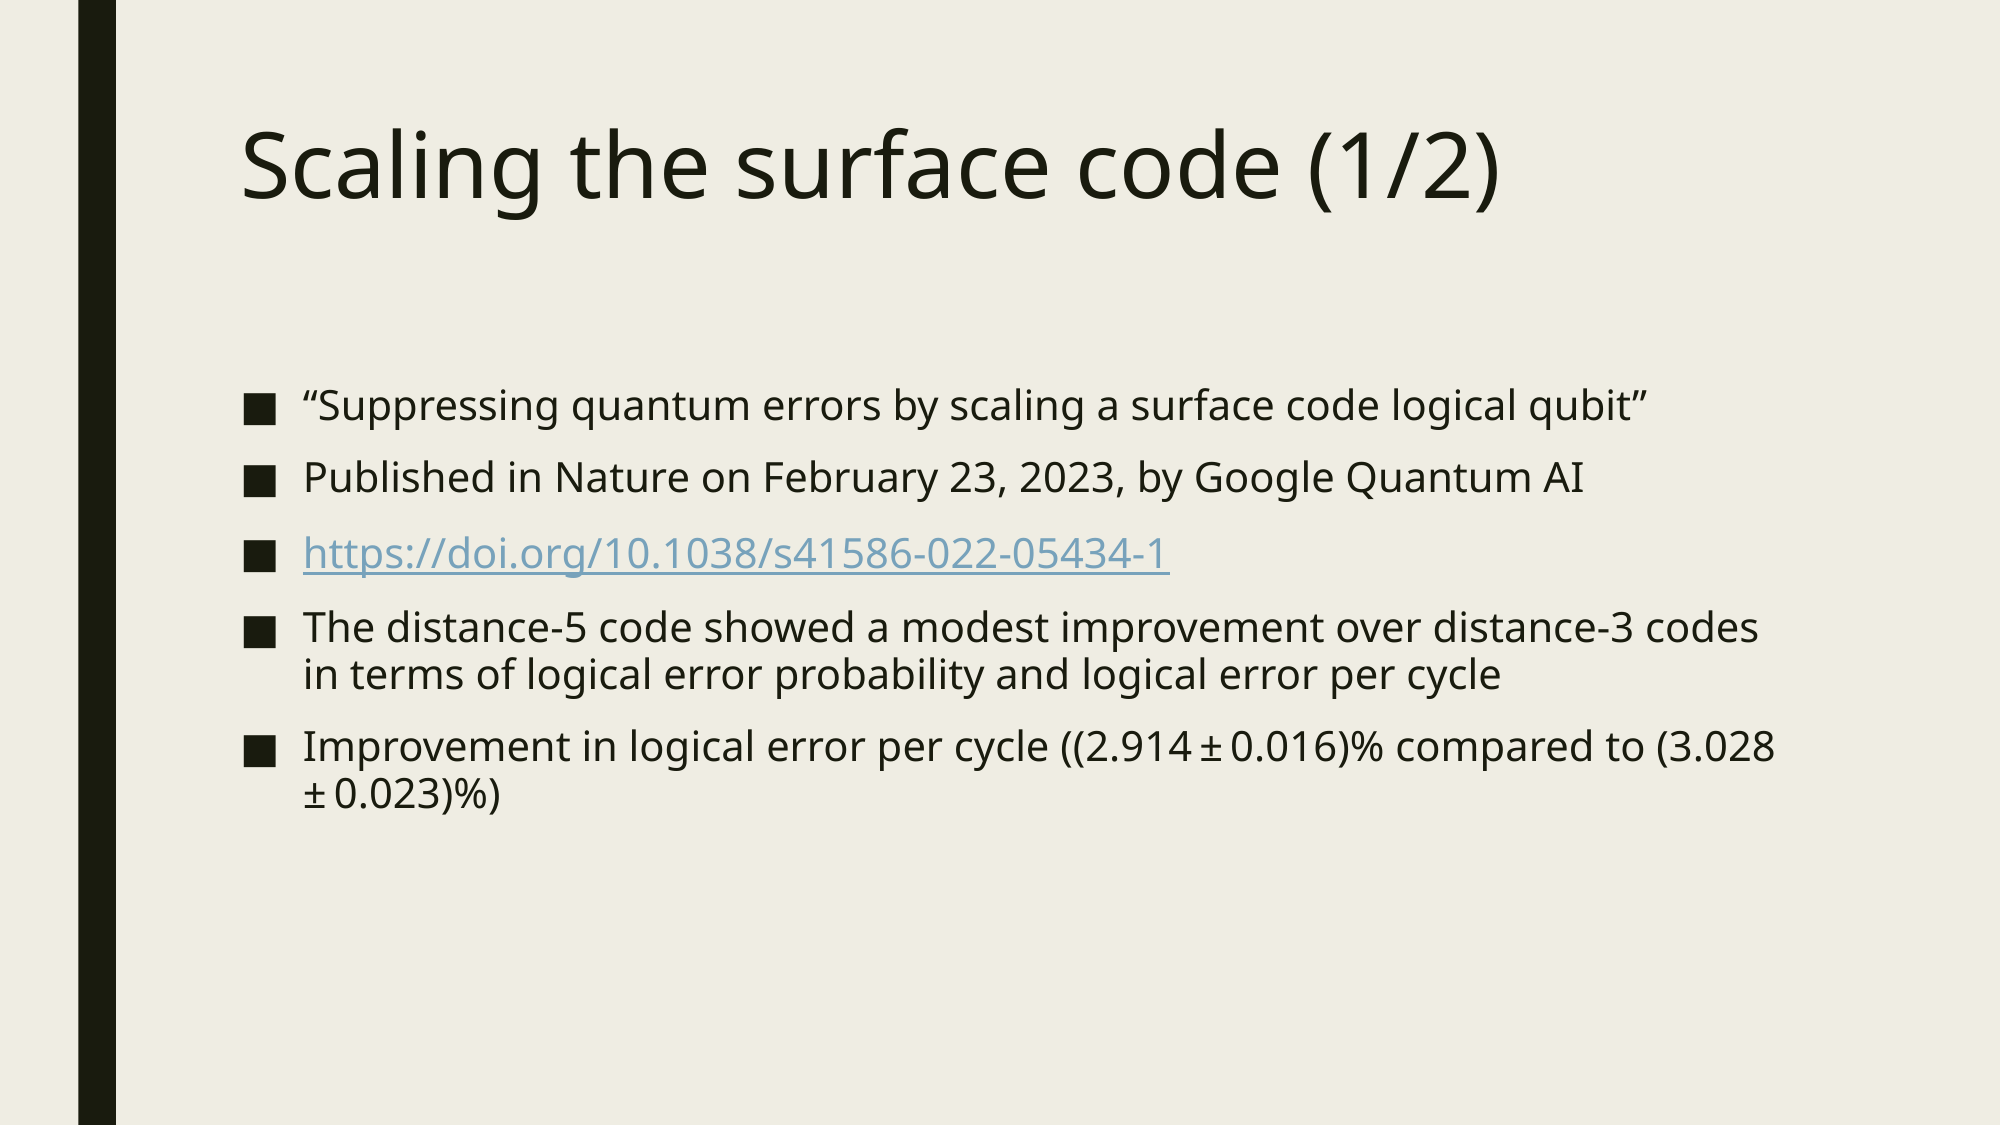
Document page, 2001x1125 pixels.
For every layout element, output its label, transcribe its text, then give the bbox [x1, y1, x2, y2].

list “Suppressing quantum errors by scaling a surface code logical qubit” Published in Nature on February 23, 2023, by Google Quantum AI https://doi.org/10.1038/s41586-022-05434-1 The distance-5 code showed a modest improvement over distance-3 codes in terms of logical error probability and logical error per cycle Improvement in logical error per cycle ((2.914 ± 0.016)% compared to (3.028 ± 0.023)%) [225, 375, 1800, 963]
title Scaling the surface code (1/2) [225, 112, 1800, 357]
